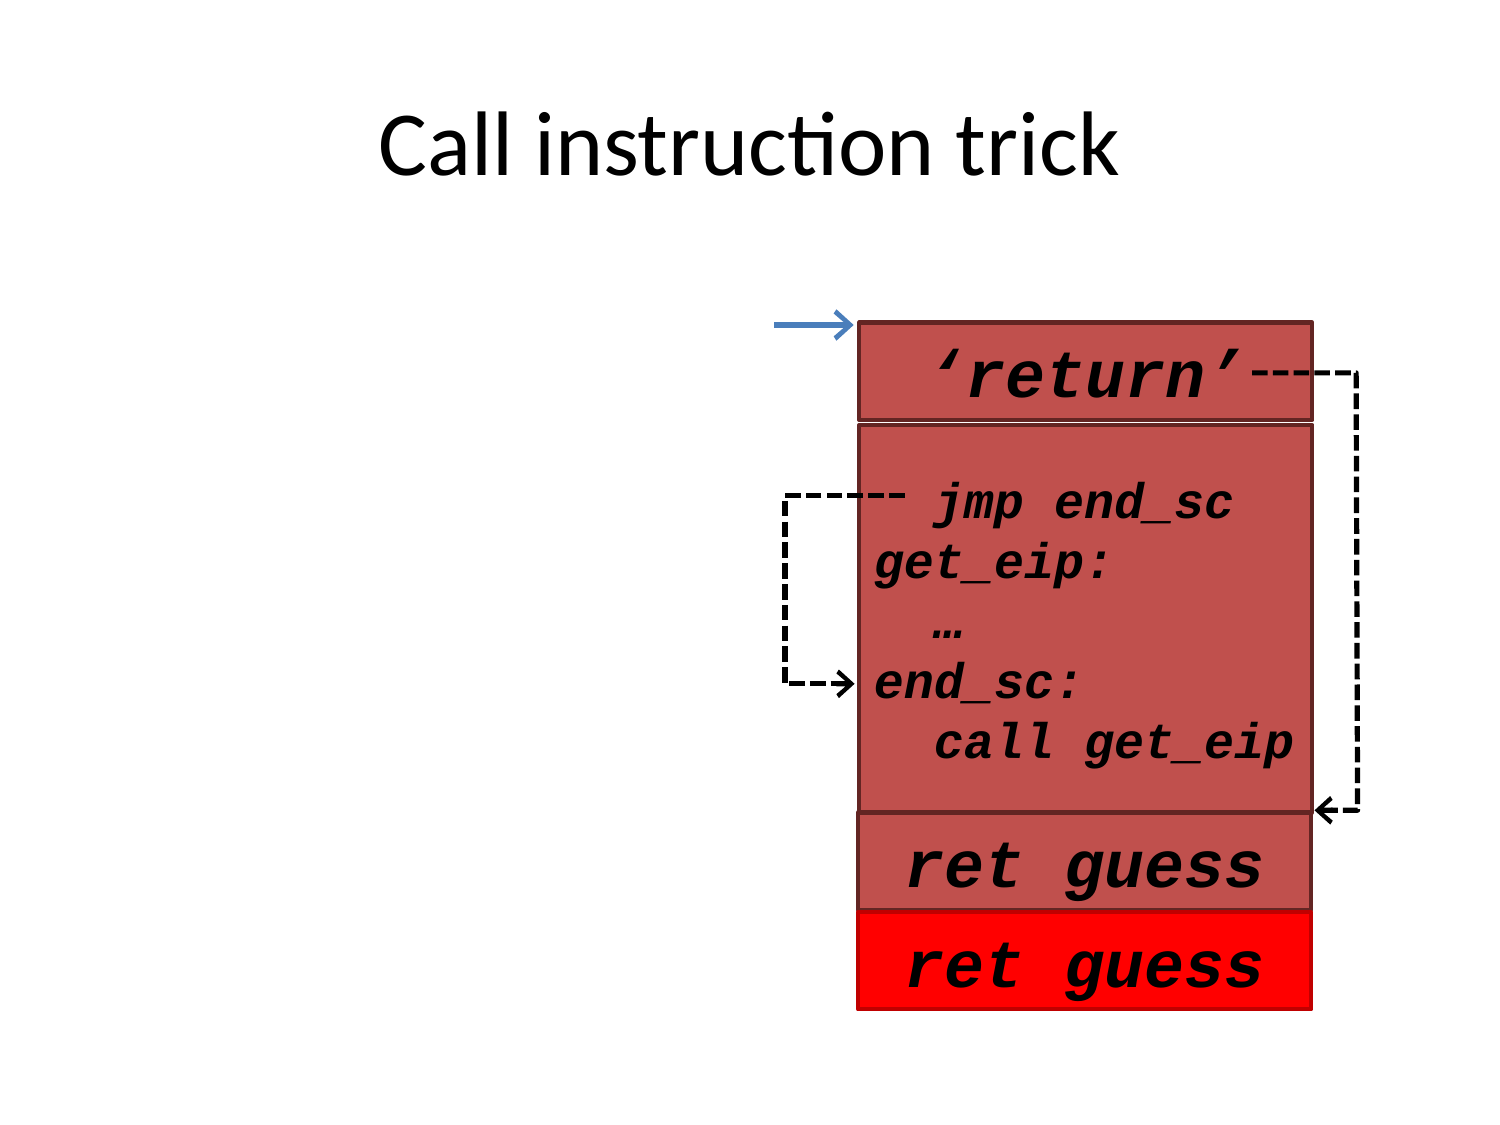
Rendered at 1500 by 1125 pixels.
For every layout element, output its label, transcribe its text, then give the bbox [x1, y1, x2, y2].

title Call instruction trick [75, 45, 1425, 233]
text_box ret guess [856, 910, 1313, 1011]
text_box jmp end_sc get_eip: … end_sc: call get_eip [857, 423, 1314, 815]
text_box [1252, 370, 1360, 822]
text_box ‘return’ [857, 320, 1314, 422]
text_box [783, 494, 905, 696]
text_box ret guess [856, 810, 1313, 910]
